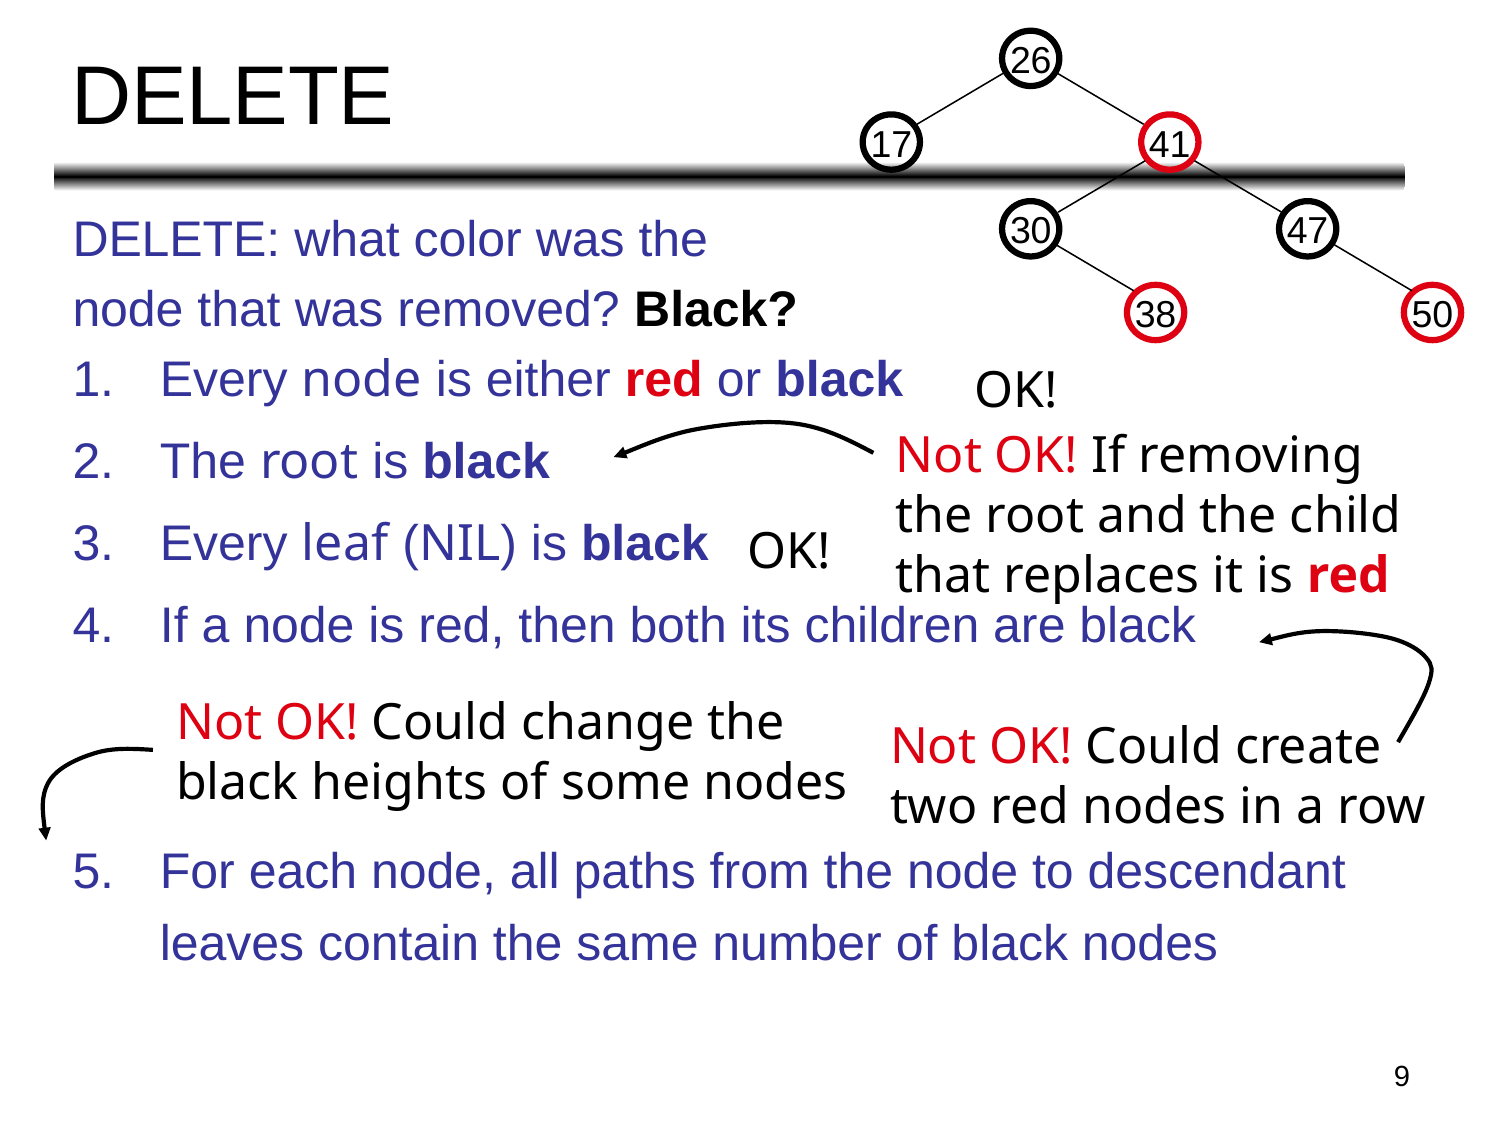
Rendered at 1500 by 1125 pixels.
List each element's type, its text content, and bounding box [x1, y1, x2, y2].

slide_number 9 [1074, 1049, 1425, 1103]
list DELETE: what color was the node that was removed? Black? Every node is either red or black The root is black Every leaf (NIL) is black If a node is red, then both its children are black For each node, all paths from the node to descendant leaves contain the same number of black nodes [57, 199, 1408, 1032]
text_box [613, 415, 1468, 610]
text_box OK! [959, 350, 1073, 415]
title DELETE [55, 16, 1406, 166]
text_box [40, 682, 856, 841]
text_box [881, 630, 1435, 842]
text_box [862, 30, 1462, 341]
